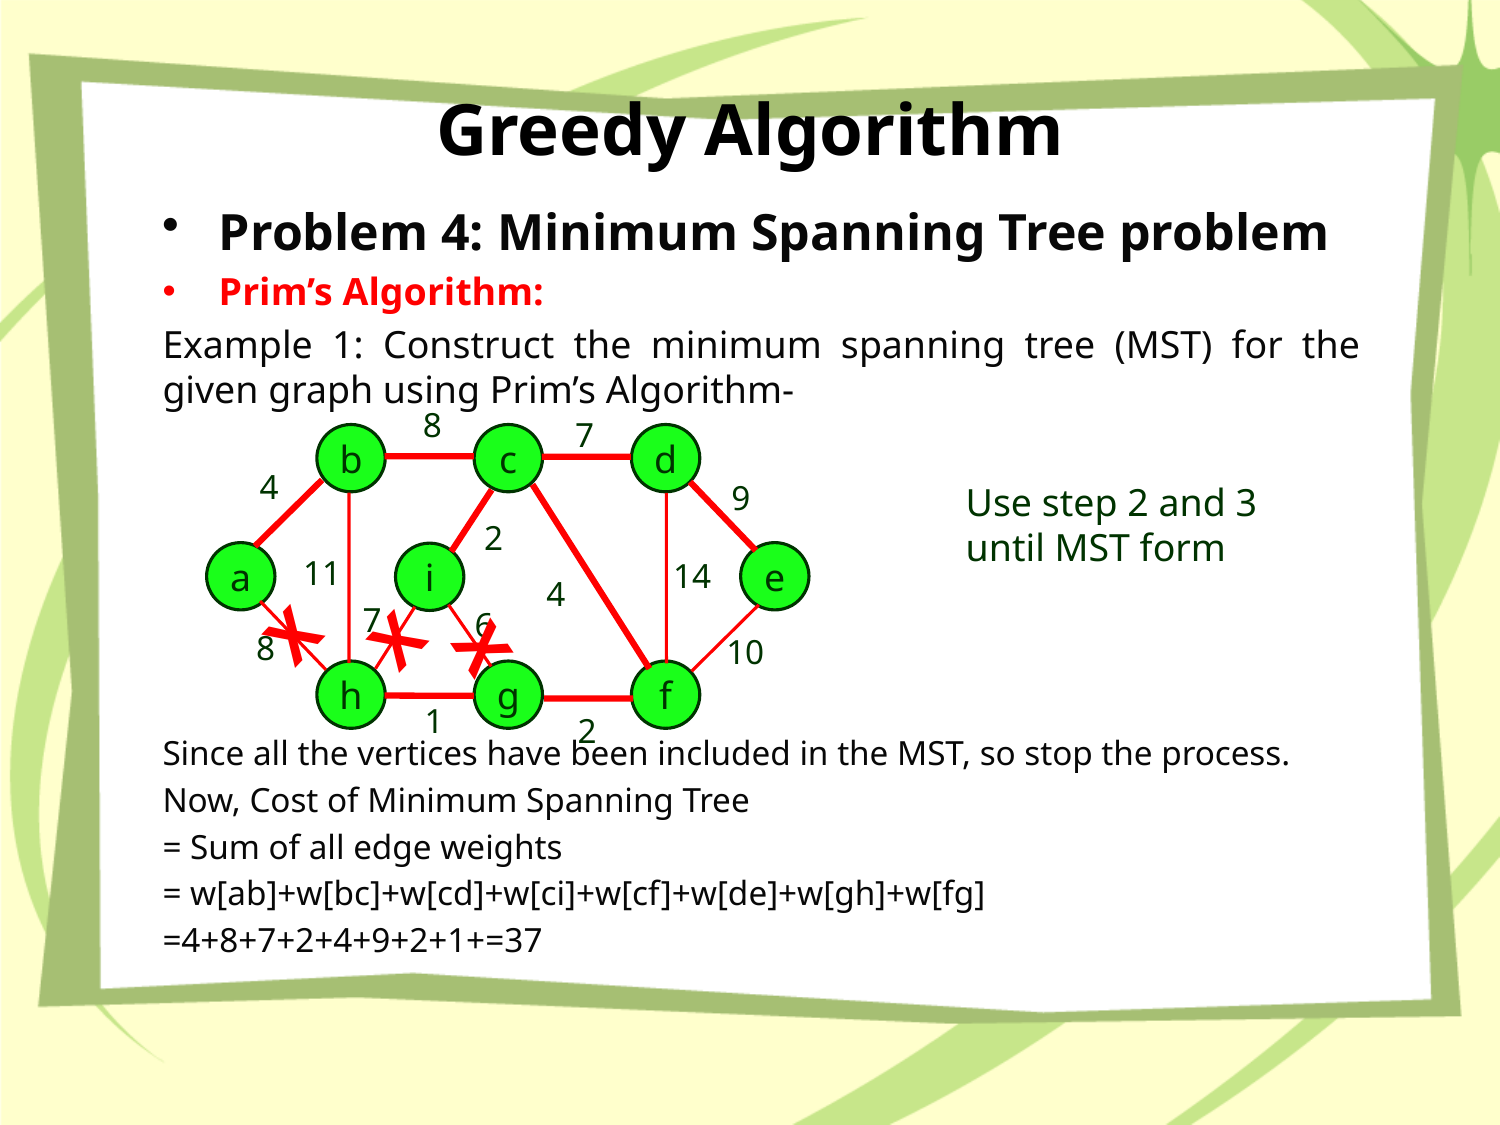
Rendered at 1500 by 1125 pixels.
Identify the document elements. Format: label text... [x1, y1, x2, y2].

text_box Problem 4: Minimum Spanning Tree problem Prim’s Algorithm: Example 1: Construct the minimum spanning tree (MST) for the given graph using Prim’s Algorithm- Since all the vertices have been included in the MST, so stop the process. Now, Cost of Minimum Spanning Tree = Sum of all edge weights = w[ab]+w[bc]+w[cd]+w[ci]+w[cf]+w[de]+w[gh]+w[fg] =4+8+7+2+4+9+2+1+=37 [147, 193, 1376, 1012]
title Greedy Algorithm [75, 68, 1425, 187]
text_box Use step 2 and 3 until MST form [950, 471, 1341, 576]
picture [0, 0, 1500, 1125]
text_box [206, 397, 810, 757]
